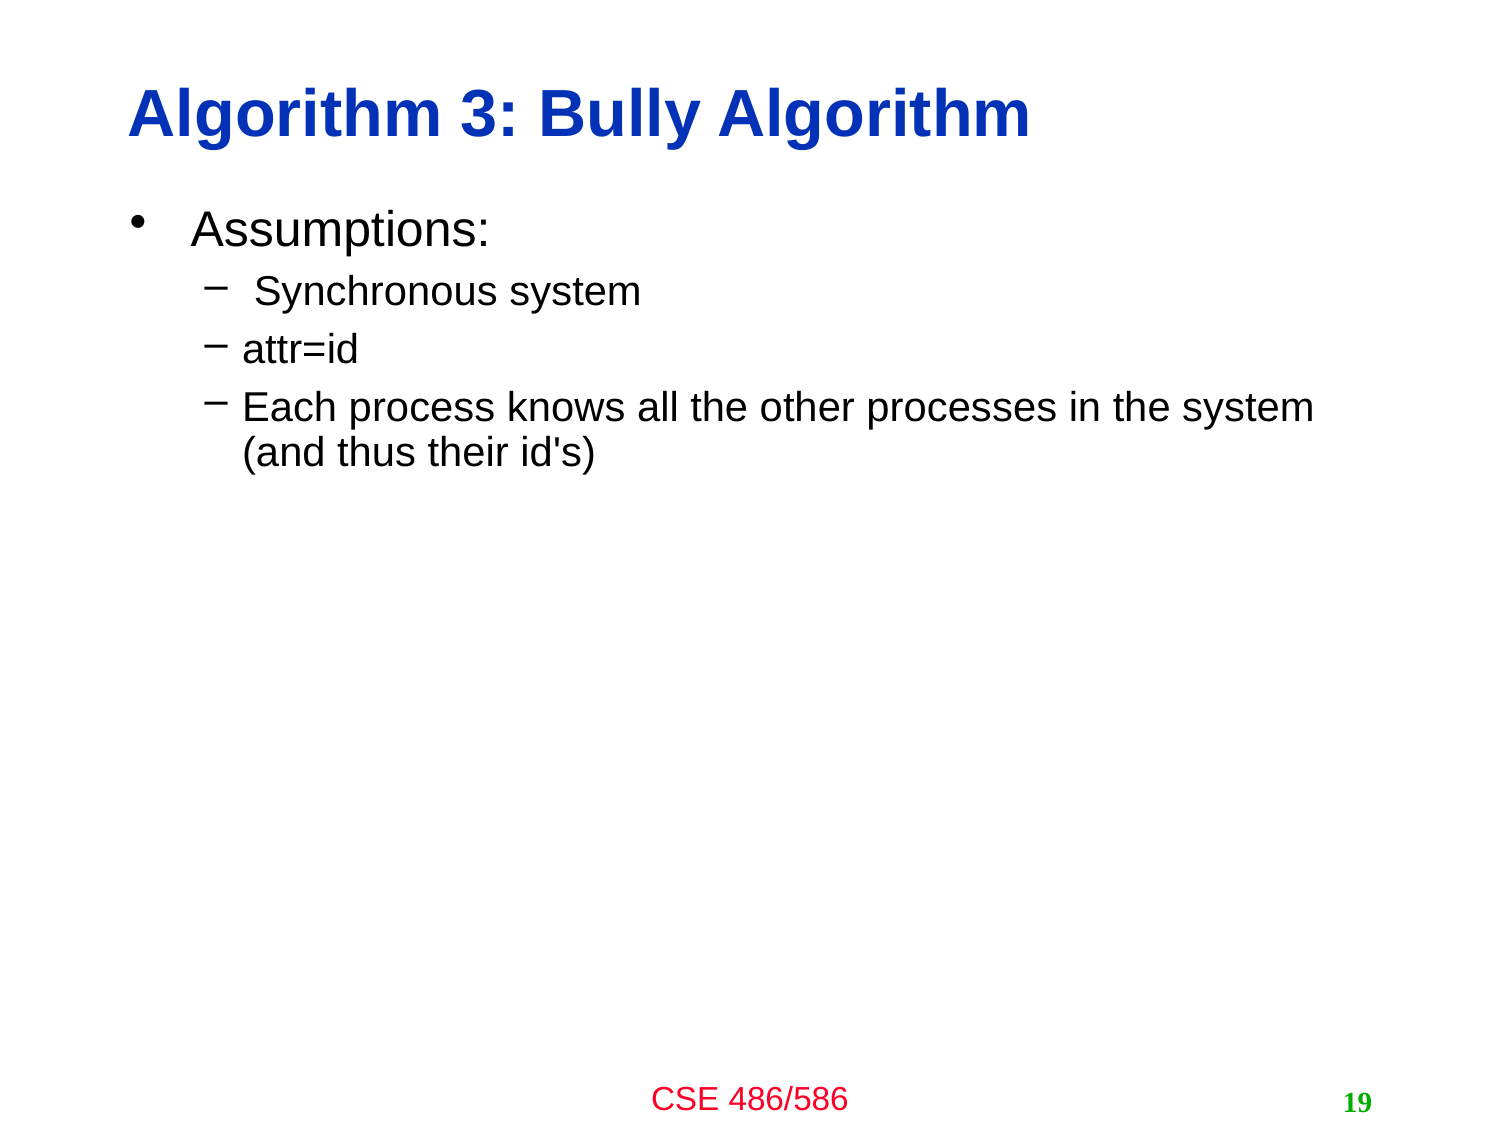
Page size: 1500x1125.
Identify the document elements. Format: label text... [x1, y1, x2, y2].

title Algorithm 3: Bully Algorithm [112, 53, 1310, 176]
slide_number 19 [1074, 1076, 1388, 1125]
list Assumptions: Synchronous system attr=id Each process knows all the other processes in the system (and thus their id's) [114, 195, 1376, 1005]
